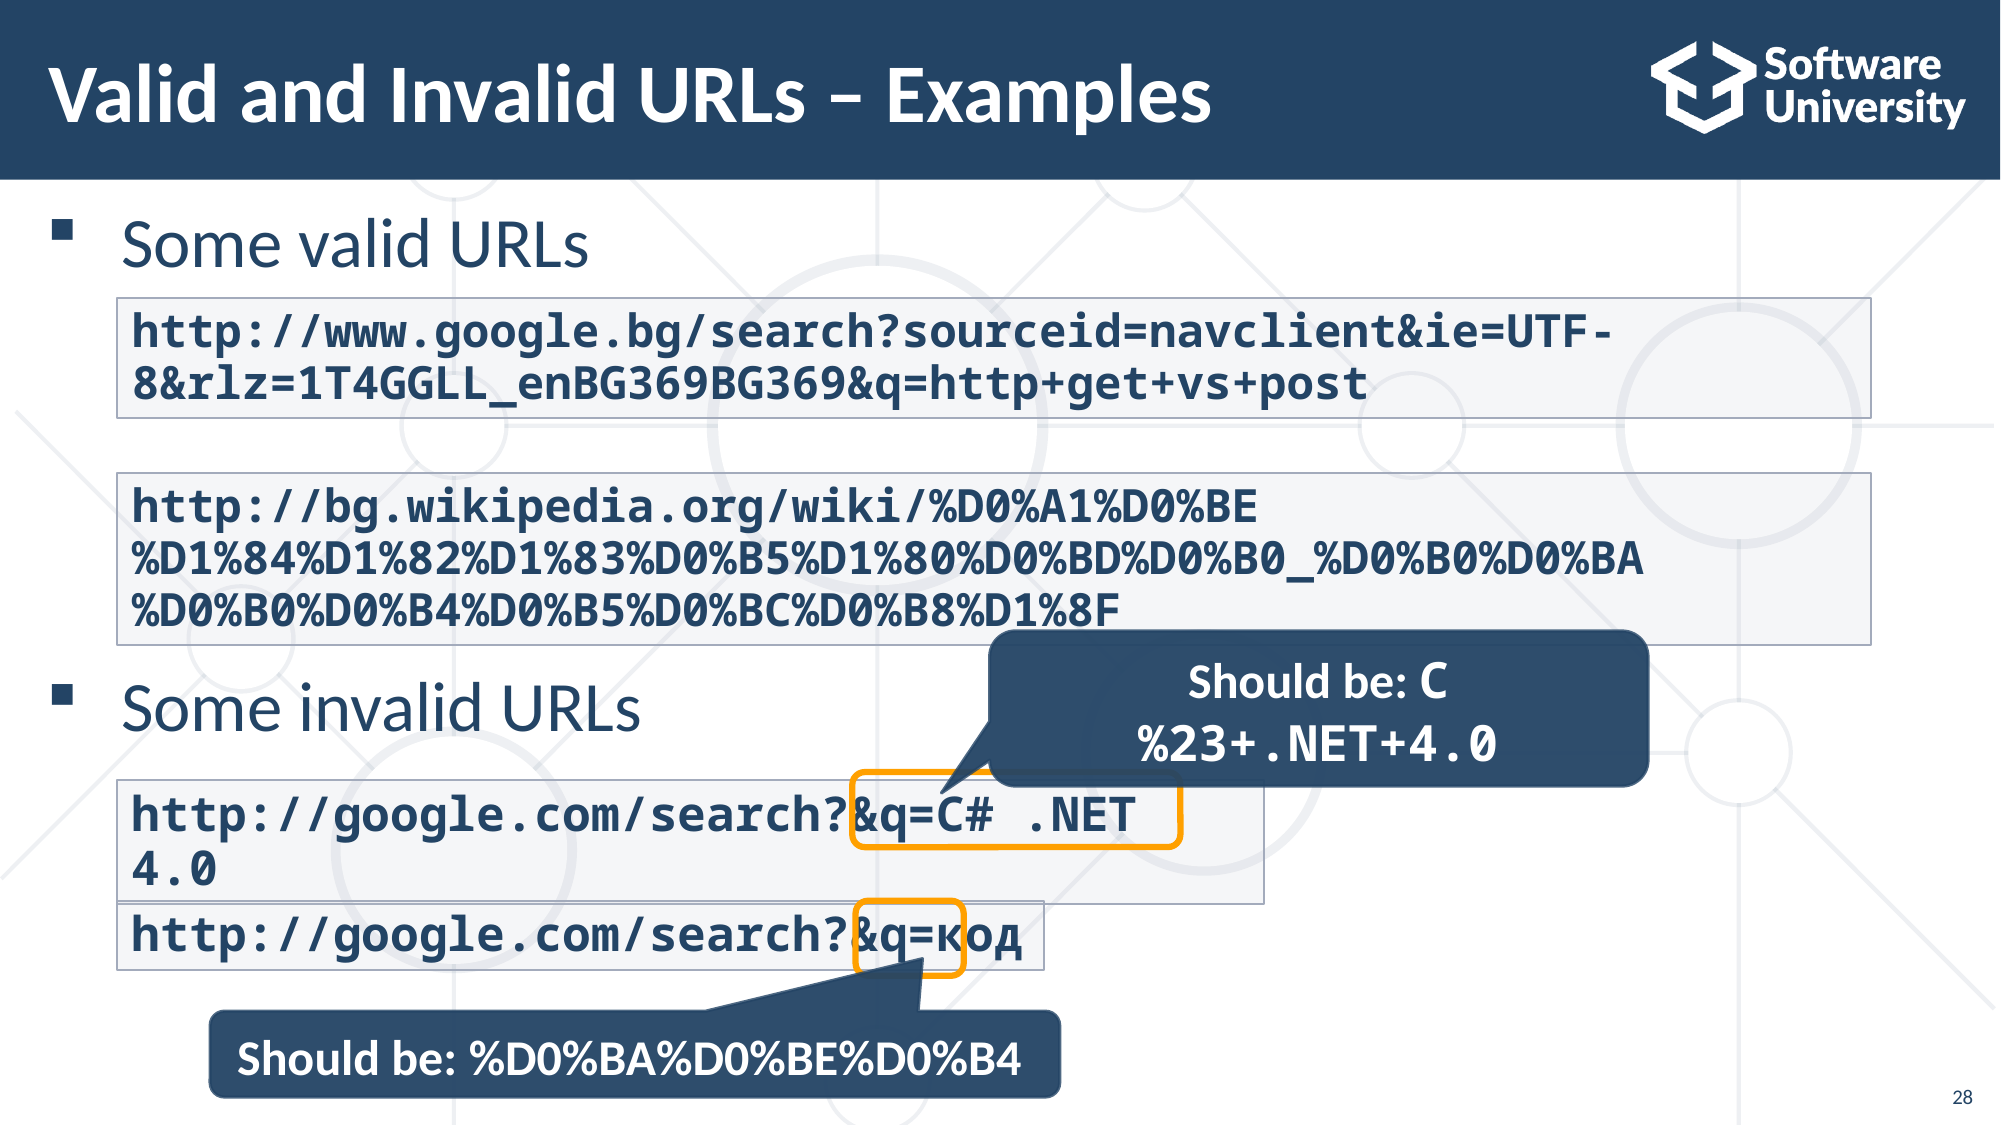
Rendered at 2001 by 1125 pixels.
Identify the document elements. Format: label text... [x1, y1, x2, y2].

text_box http://bg.wikipedia.org/wiki/%D0%A1%D0%BE%D1%84%D1%82%D1%83%D0%B5%D1%80%D0%BD%D0%B0_%D0%B0%D0%BA%D0%B0%D0%B4%D0%B5%D0%BC%D0%B8%D1%8F [117, 473, 1871, 645]
text_box [853, 898, 966, 978]
text_box http://google.com/search?&q=C# .NET 4.0 [117, 780, 1265, 904]
text_box http://www.google.bg/search?sourceid=navclient&ie=UTF-8&rlz=1T4GGLL_enBG369BG369&q=http+get+vs+post [117, 298, 1871, 418]
text_box Should be: %D0%BA%D0%BE%D0%B4 [207, 956, 1062, 1100]
text_box Should be: C%23+.NET+4.0 [939, 628, 1651, 795]
text_box [850, 769, 1183, 850]
text_box Some valid URLs Some invalid URLs [31, 188, 1968, 760]
text_box http://google.com/search?&q=код [960, 900, 1045, 970]
slide_number 28 [1927, 1067, 1989, 1117]
title Valid and Invalid URLs – Examples [31, 16, 1625, 162]
picture [1651, 41, 1966, 134]
text_box http://google.com/search?&q=код [117, 900, 860, 970]
